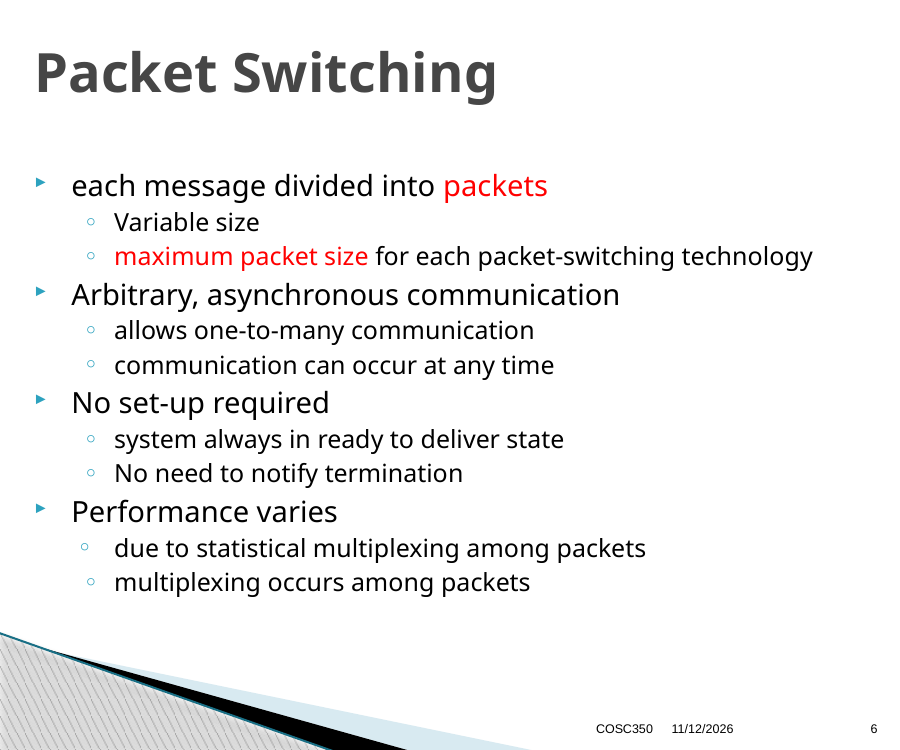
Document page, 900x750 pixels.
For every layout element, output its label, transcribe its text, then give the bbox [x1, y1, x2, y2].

title Packet Switching [24, 37, 880, 113]
footer COSC350 [431, 700, 663, 741]
list each message divided into packets Variable size maximum packet size for each packet-switching technology Arbitrary, asynchronous communication allows one-to-many communication communication can occur at any time No set-up required system always in ready to deliver state No need to notify termination Performance varies due to statistical multiplexing among packets multiplexing occurs among packets [24, 162, 880, 650]
slide_number 6 [852, 700, 888, 741]
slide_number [663, 700, 852, 741]
